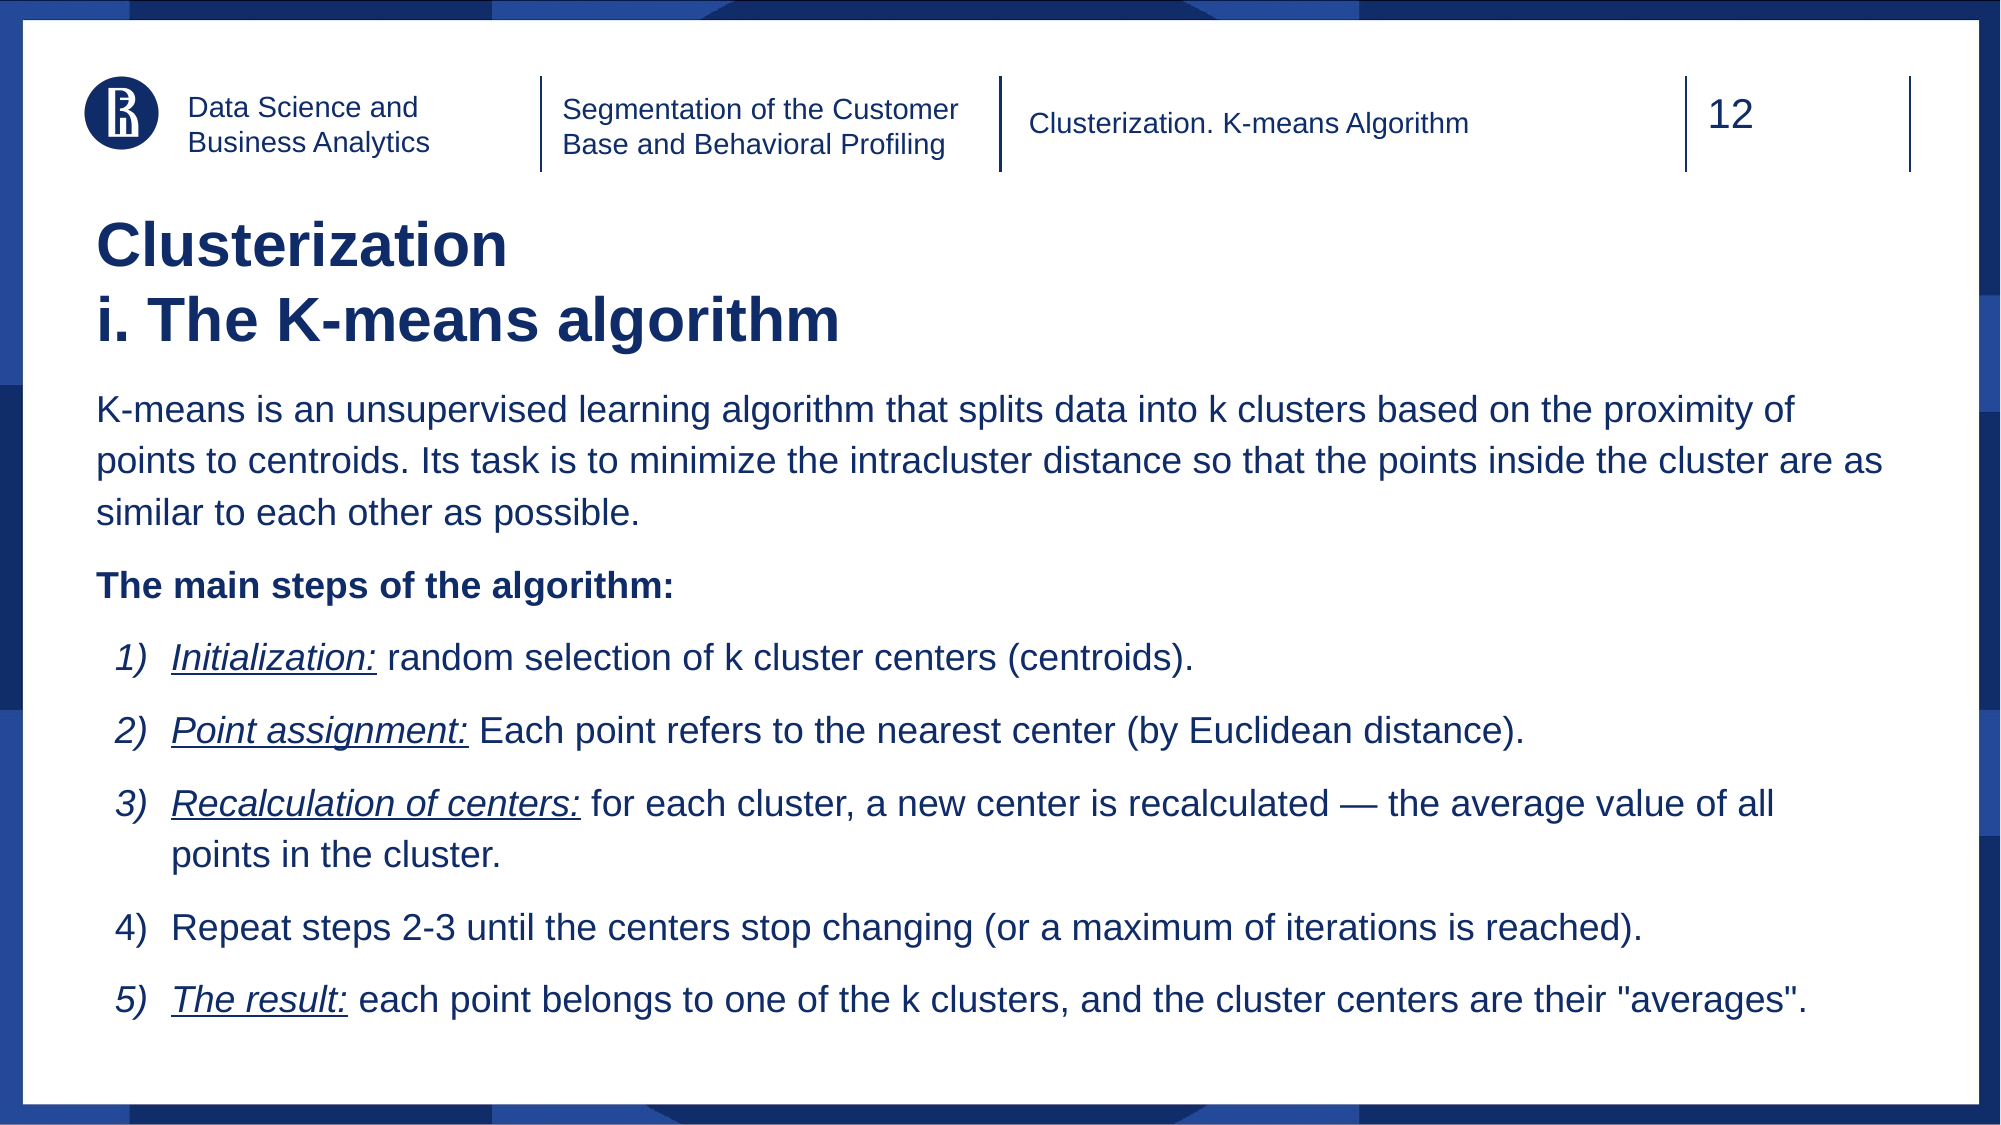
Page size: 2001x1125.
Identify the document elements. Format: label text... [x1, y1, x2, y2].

list K-means is an unsupervised learning algorithm that splits data into k clusters based on the proximity of points to centroids. Its task is to minimize the intracluster distance so that the points inside the cluster are as similar to each other as possible. The main steps of the algorithm: Initialization: random selection of k cluster centers (centroids). Point assignment: Each point refers to the nearest center (by Euclidean distance). Recalculation of centers: for each cluster, a new center is recalculated — the average value of all points in the cluster. Repeat steps 2-3 until the centers stop changing (or a maximum of iterations is reached). The result: each point belongs to one of the k clusters, and the cluster centers are their "averages". [96, 378, 1885, 1054]
list Clusterization. K-means Algorithm [1028, 104, 1483, 172]
list Data Science and Business Analytics [187, 88, 500, 157]
title Clusterization i. The K-means algorithm [96, 204, 1272, 378]
list Segmentation of the Customer Base and Behavioral Profiling [562, 90, 989, 157]
picture [0, 0, 2001, 1125]
